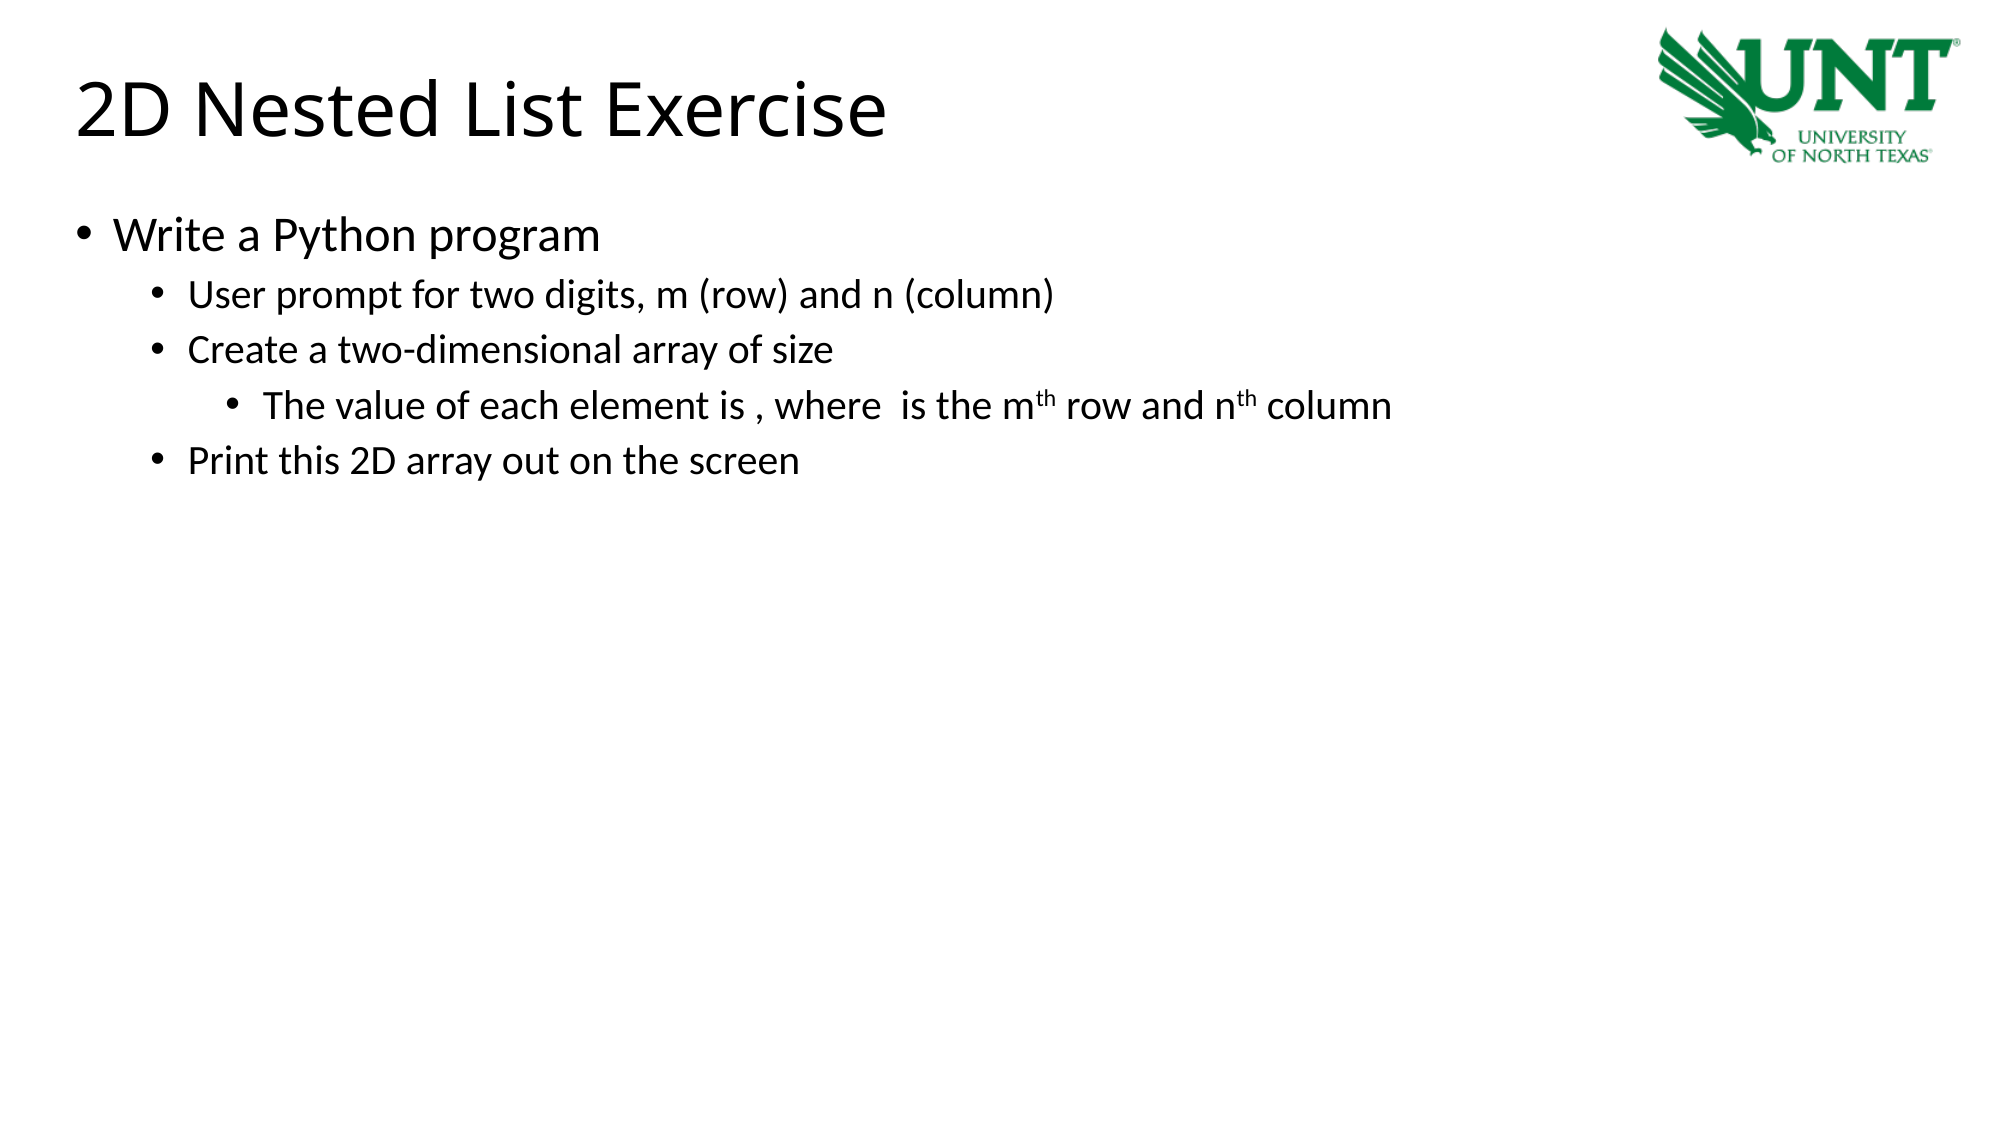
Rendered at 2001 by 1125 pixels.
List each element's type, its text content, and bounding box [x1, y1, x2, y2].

title 2D Nested List Exercise [60, 35, 1786, 188]
picture [1572, 0, 2001, 206]
